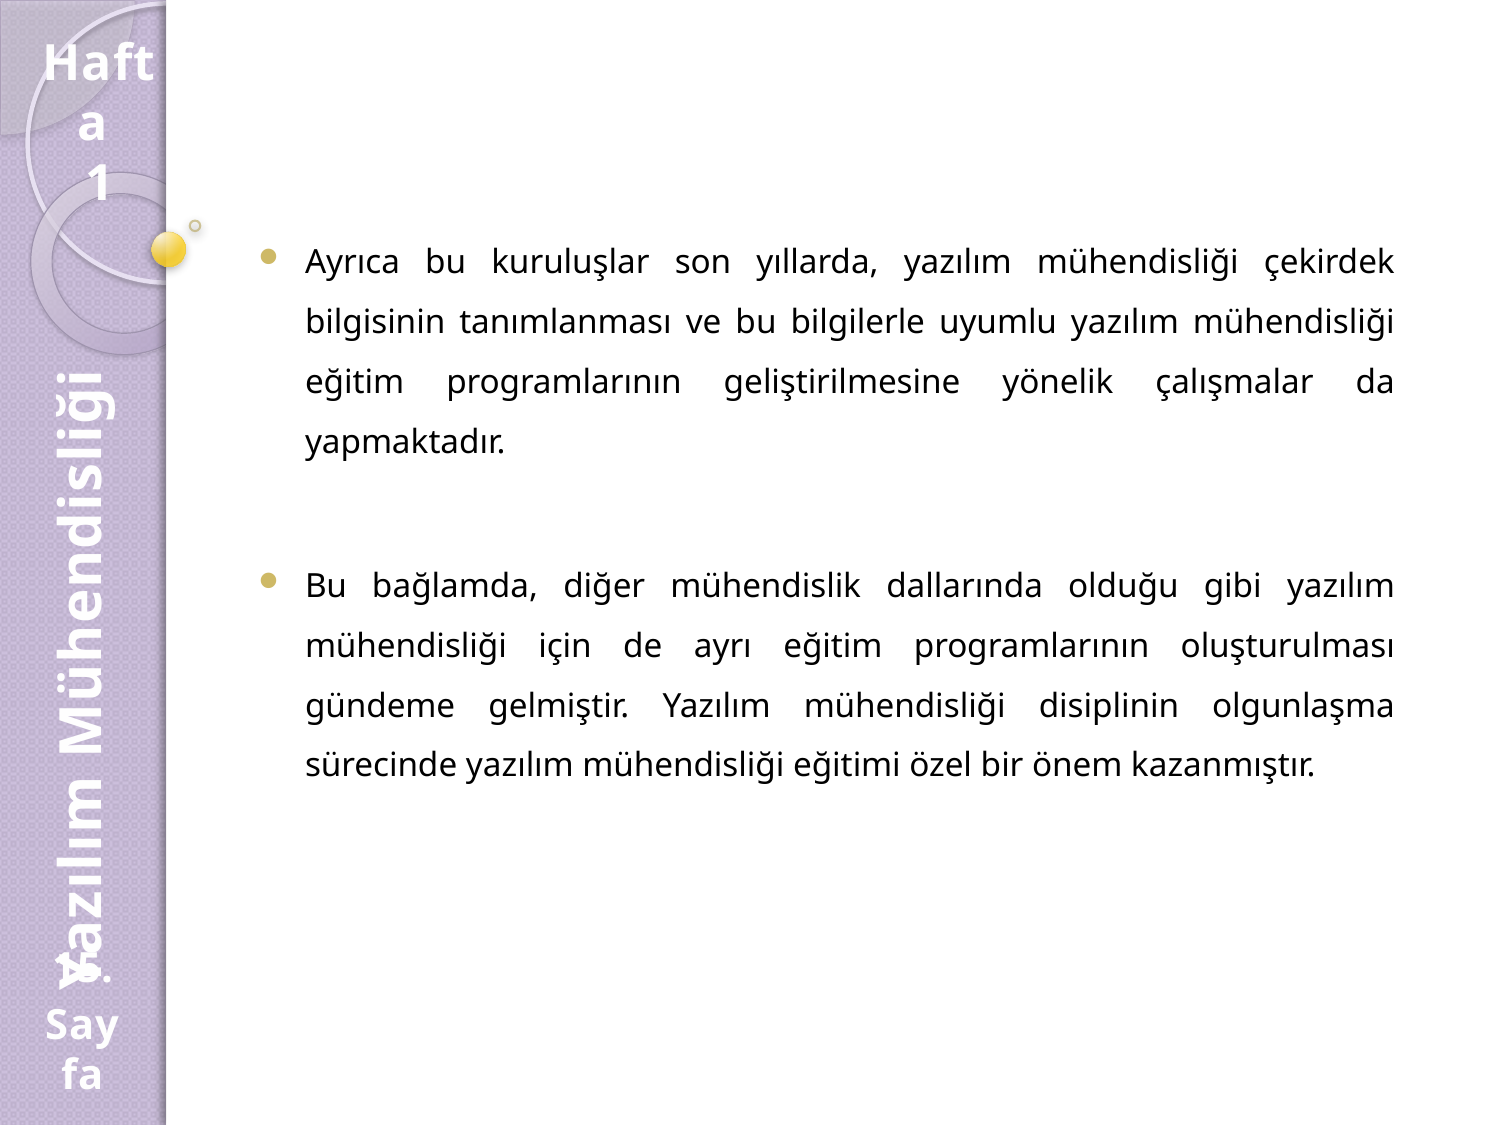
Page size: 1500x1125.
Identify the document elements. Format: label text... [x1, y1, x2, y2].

slide_number 15. Sayfa [27, 1007, 139, 1106]
text_box Ayrıca bu kuruluşlar son yıllarda, yazılım mühendisliği çekirdek bilgisinin tanımlanması ve bu bilgilerle uyumlu yazılım mühendisliği eğitim programlarının geliştirilmesine yönelik çalışmalar da yapmaktadır. Bu bağlamda, diğer mühendislik dallarında olduğu gibi yazılım mühendisliği için de ayrı eğitim programlarının oluşturulması gündeme gelmiştir. Yazılım mühendisliği disiplinin olgunlaşma sürecinde yazılım mühendisliği eğitimi özel bir önem kazanmıştır. [230, 160, 1412, 867]
text_box Hafta 1 [23, 23, 176, 219]
text_box Yazılım Mühendisliği [35, 316, 121, 1007]
